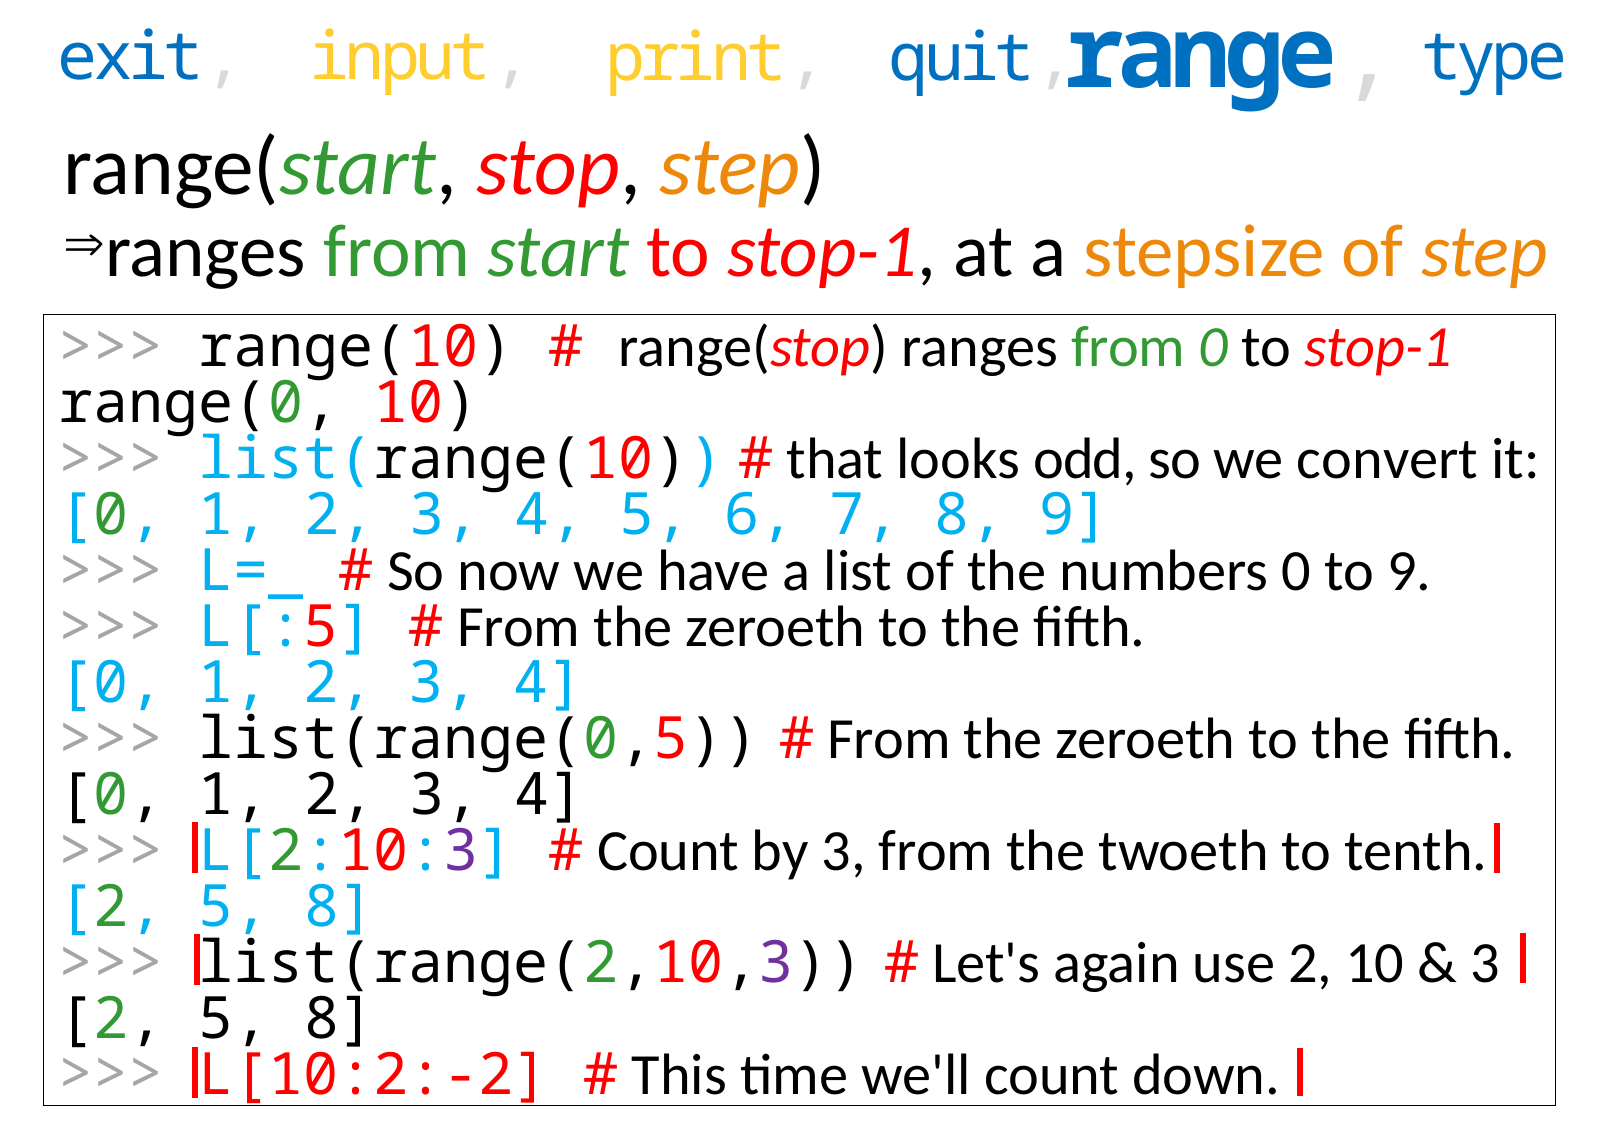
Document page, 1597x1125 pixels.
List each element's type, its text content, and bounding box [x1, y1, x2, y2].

text_box >>> >>> >>> >>> >>> >>> >>> >>> [43, 313, 256, 1125]
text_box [42, 1, 1597, 116]
list range(start, stop, step) ranges from start to stop-1, at a stepsize of step [48, 116, 1597, 889]
text_box range(10) # range(stop) ranges from 0 to stop-1 range(0, 10) list(range(10)) # that looks odd, so we convert it: [0, 1, 2, 3, 4, 5, 6, 7, 8, 9] L=_ # So now we have a list of the numbers 0 to 9. L[:5] # From the zeroeth to the fifth. [0, 1, 2, 3, 4] list(range(0,5)) # From the zeroeth to the fifth. [0, 1, 2, 3, 4] L[2:10:3] # Count by 3, from the twoeth to tenth. [2, 5, 8] list(range(2,10,3)) # Let's again use 2, 10 & 3 [2, 5, 8] L[10:2:-2] # This time we'll count down. [256, 314, 1556, 1106]
